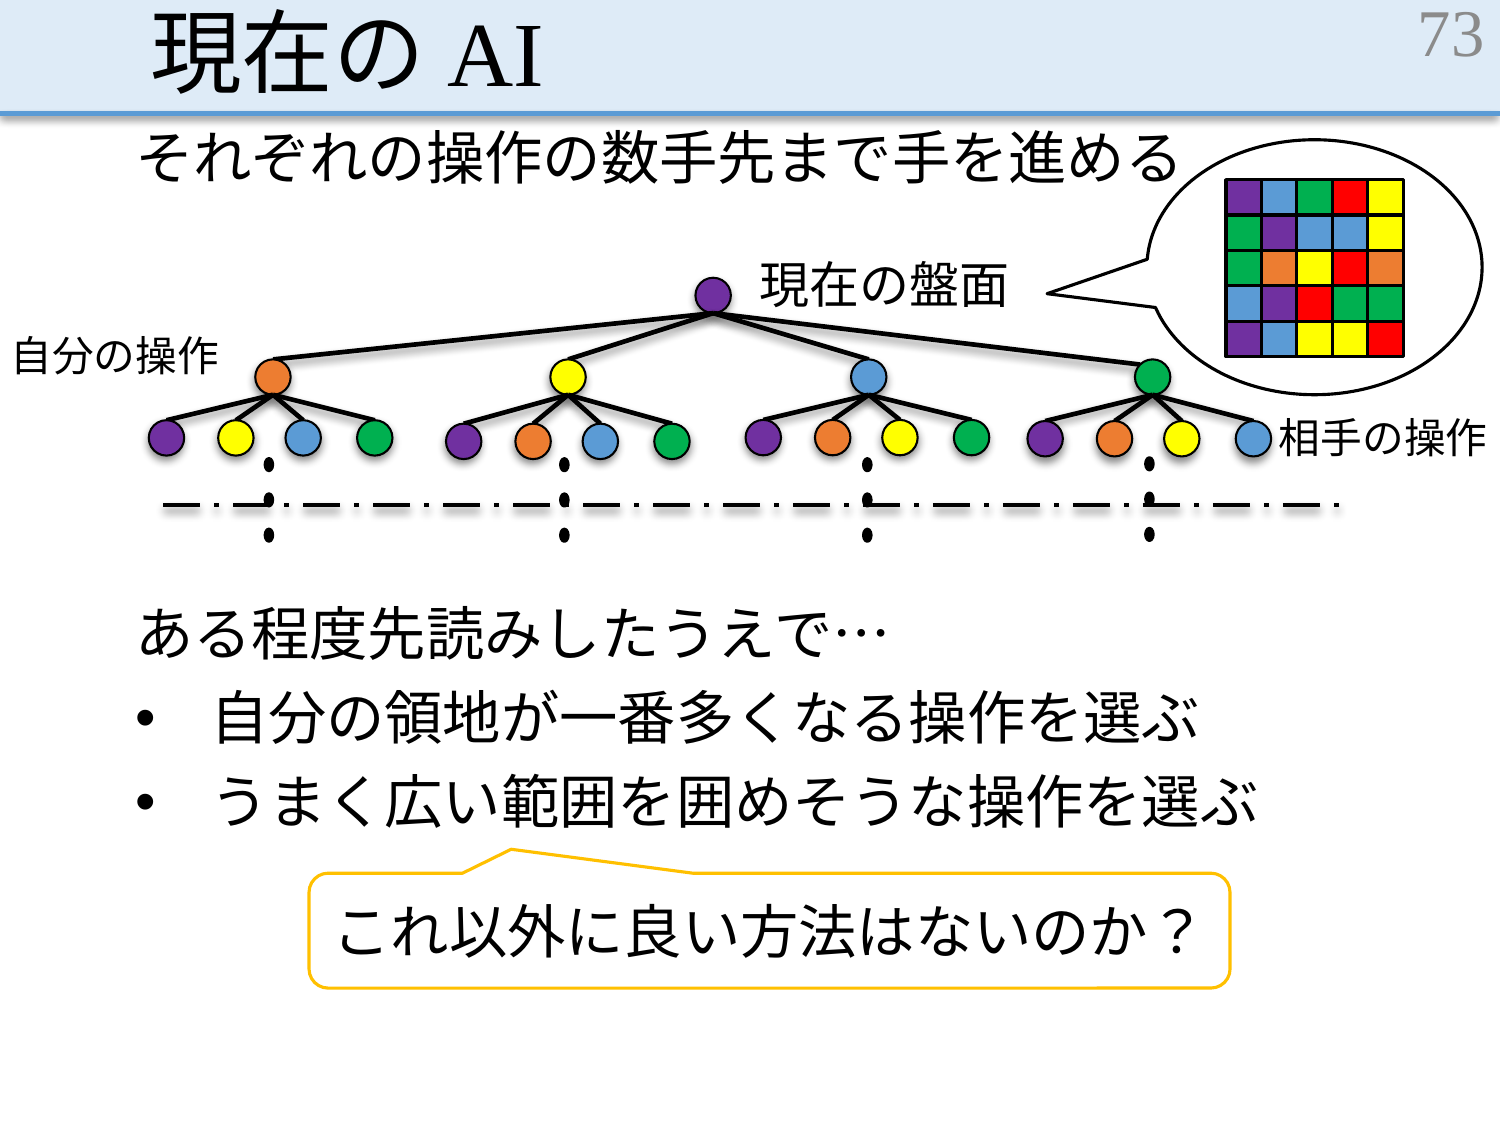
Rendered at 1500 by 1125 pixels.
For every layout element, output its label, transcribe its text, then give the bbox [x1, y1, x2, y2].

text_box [863, 458, 872, 503]
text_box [1145, 457, 1154, 503]
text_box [863, 516, 872, 542]
text_box これ以外に良い方法はないのか？ [307, 847, 1232, 990]
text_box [264, 457, 274, 503]
text_box 現在の盤面 [744, 246, 1025, 311]
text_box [1145, 516, 1154, 541]
text_box 相手の操作 [1272, 404, 1500, 469]
list ある程度先読みしたうえで… 自分の領地が一番多くなる操作を選ぶ うまく広い範囲を囲めそうな操作を選ぶ [135, 597, 1428, 995]
text_box それぞれの操作の数手先まで手を進める [135, 121, 1373, 214]
text_box 自分の操作 [0, 322, 142, 387]
title 現在のAI [135, 0, 1373, 114]
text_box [264, 516, 274, 542]
text_box [694, 276, 732, 310]
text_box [148, 312, 1272, 460]
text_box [560, 516, 569, 542]
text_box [1146, 139, 1483, 396]
slide_number 73 [1162, 0, 1500, 60]
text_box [560, 458, 569, 503]
